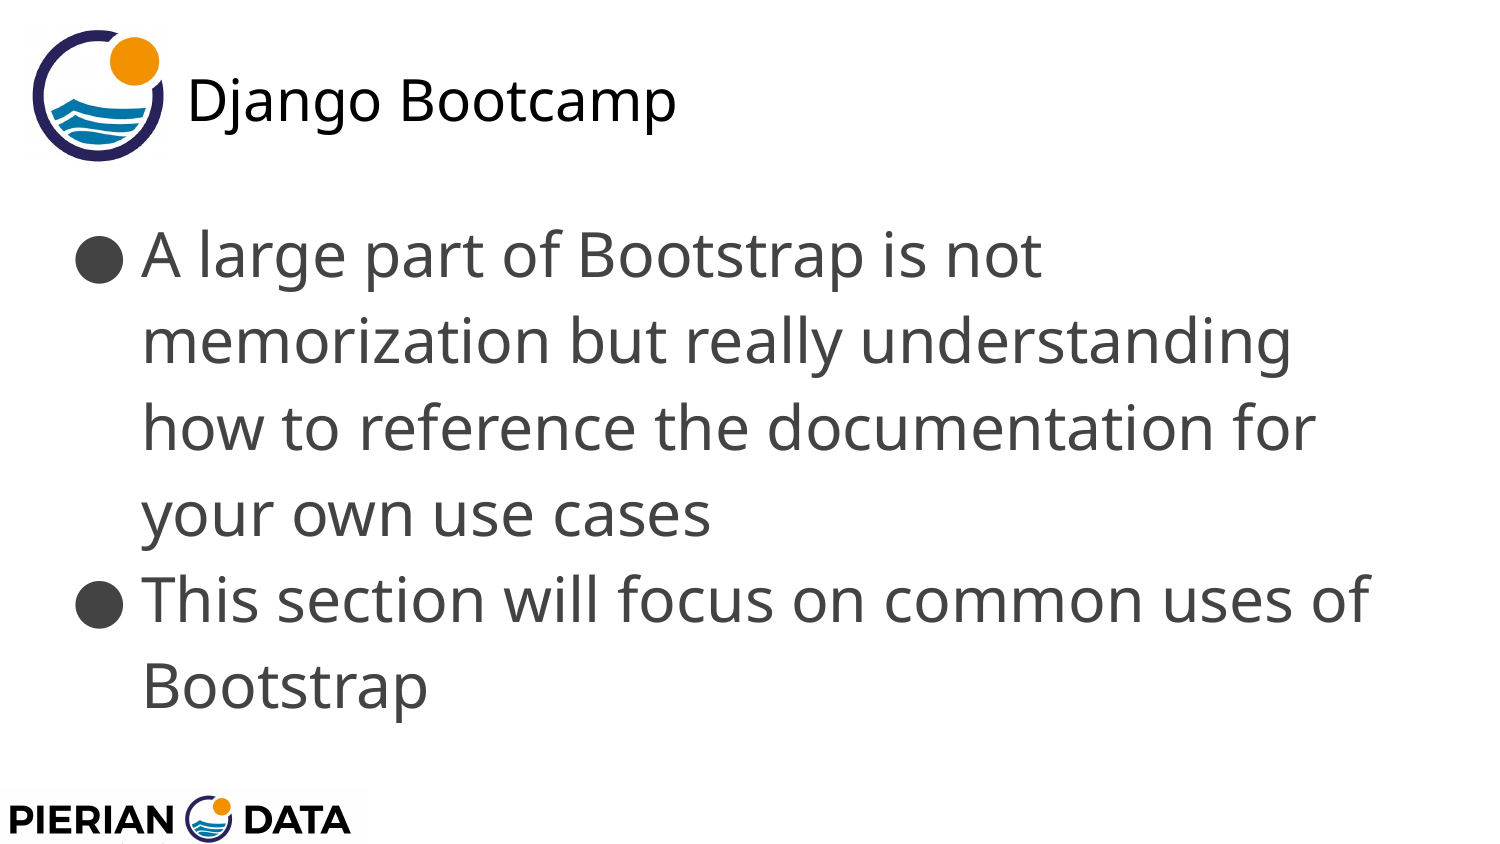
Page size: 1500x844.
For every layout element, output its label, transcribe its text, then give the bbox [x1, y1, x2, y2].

picture [24, 24, 172, 167]
picture [0, 787, 368, 844]
title Django Bootcamp [176, 48, 1449, 143]
list A large part of Bootstrap is not memorization but really understanding how to reference the documentation for your own use cases This section will focus on common uses of Bootstrap [51, 189, 1449, 750]
